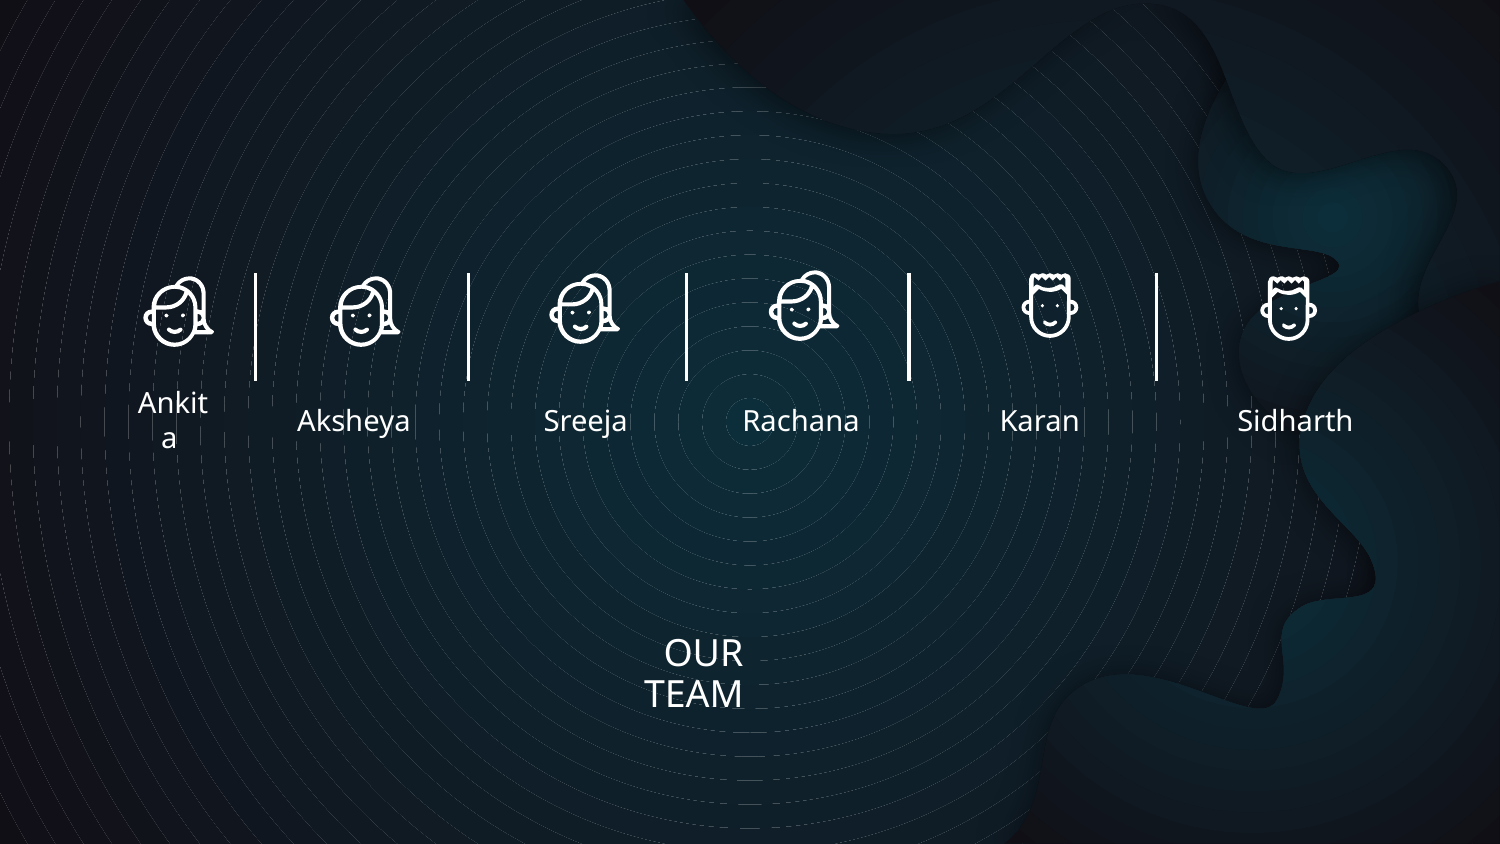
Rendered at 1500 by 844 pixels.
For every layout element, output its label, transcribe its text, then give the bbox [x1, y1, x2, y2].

text_box Rachana [731, 400, 869, 437]
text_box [143, 276, 215, 348]
text_box Aksheya [283, 400, 422, 437]
text_box Ankita [134, 400, 210, 437]
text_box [1260, 275, 1318, 342]
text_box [329, 276, 402, 348]
text_box Sreeja [515, 400, 654, 437]
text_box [768, 270, 840, 342]
title OUR TEAM [596, 629, 755, 721]
text_box Karan [973, 400, 1112, 437]
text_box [549, 273, 621, 345]
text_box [1021, 272, 1079, 339]
text_box Sidharth [1229, 400, 1368, 437]
